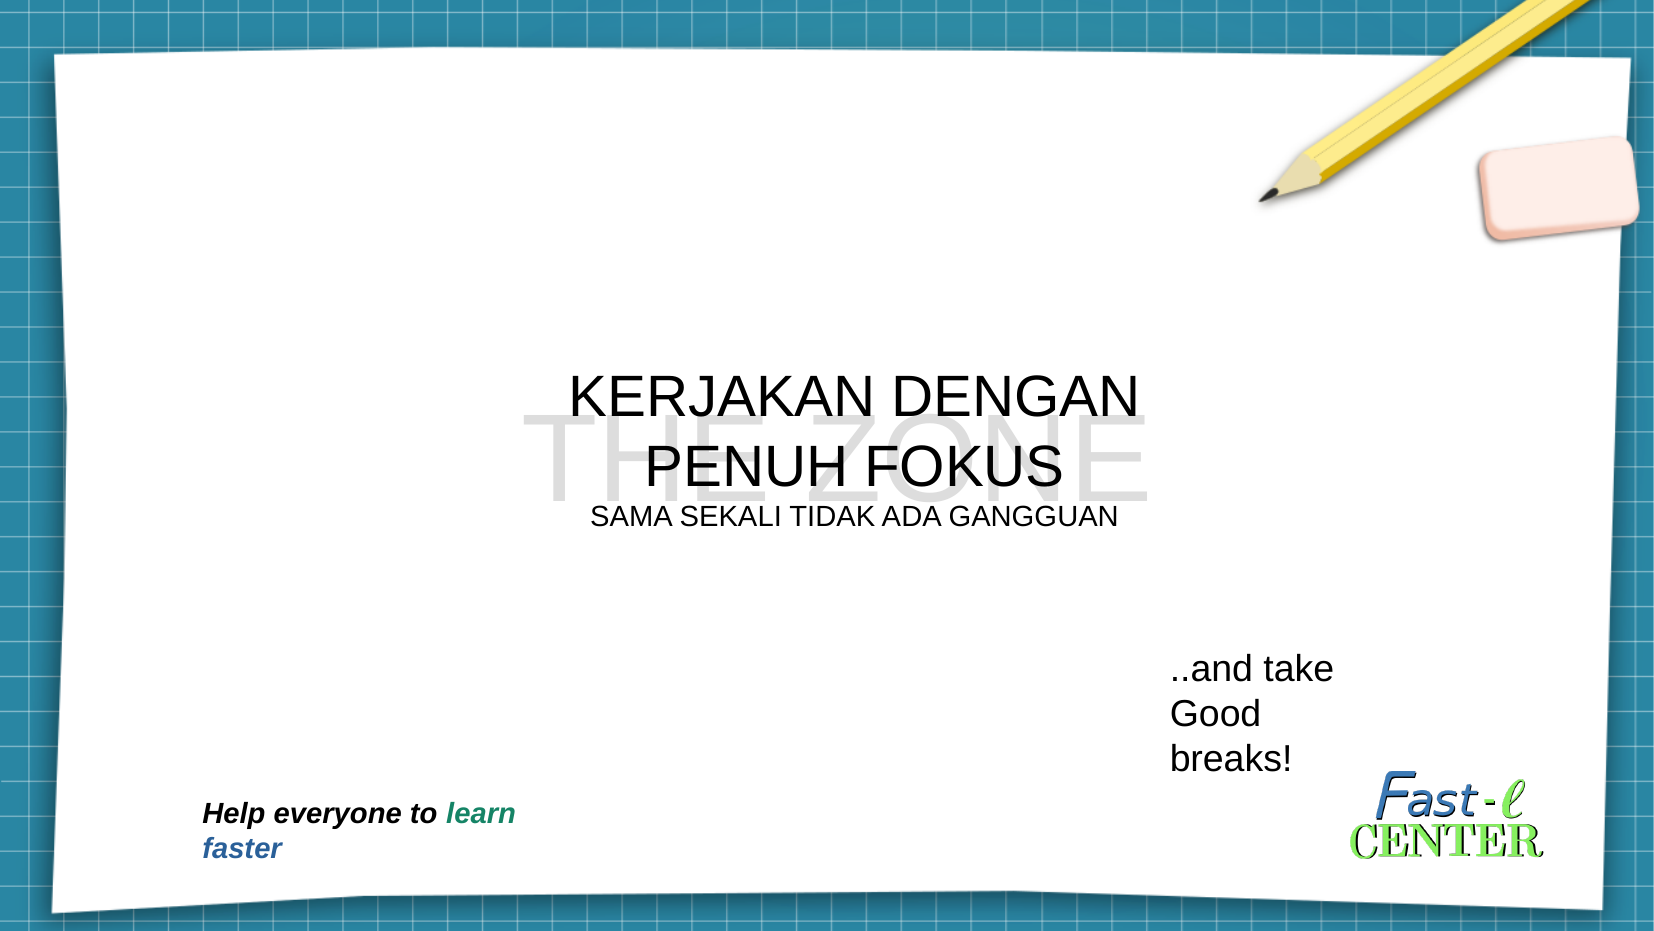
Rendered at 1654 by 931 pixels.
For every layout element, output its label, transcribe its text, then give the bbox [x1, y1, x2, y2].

text_box Help everyone to learn faster [187, 787, 618, 835]
picture [0, 0, 1654, 931]
text_box THE ZONE [187, 375, 1487, 529]
text_box ..and take Good breaks! [1154, 636, 1409, 735]
text_box KERJAKAN DENGAN PENUH FOKUS SAMA SEKALI TIDAK ADA GANGGUAN [506, 350, 1204, 463]
